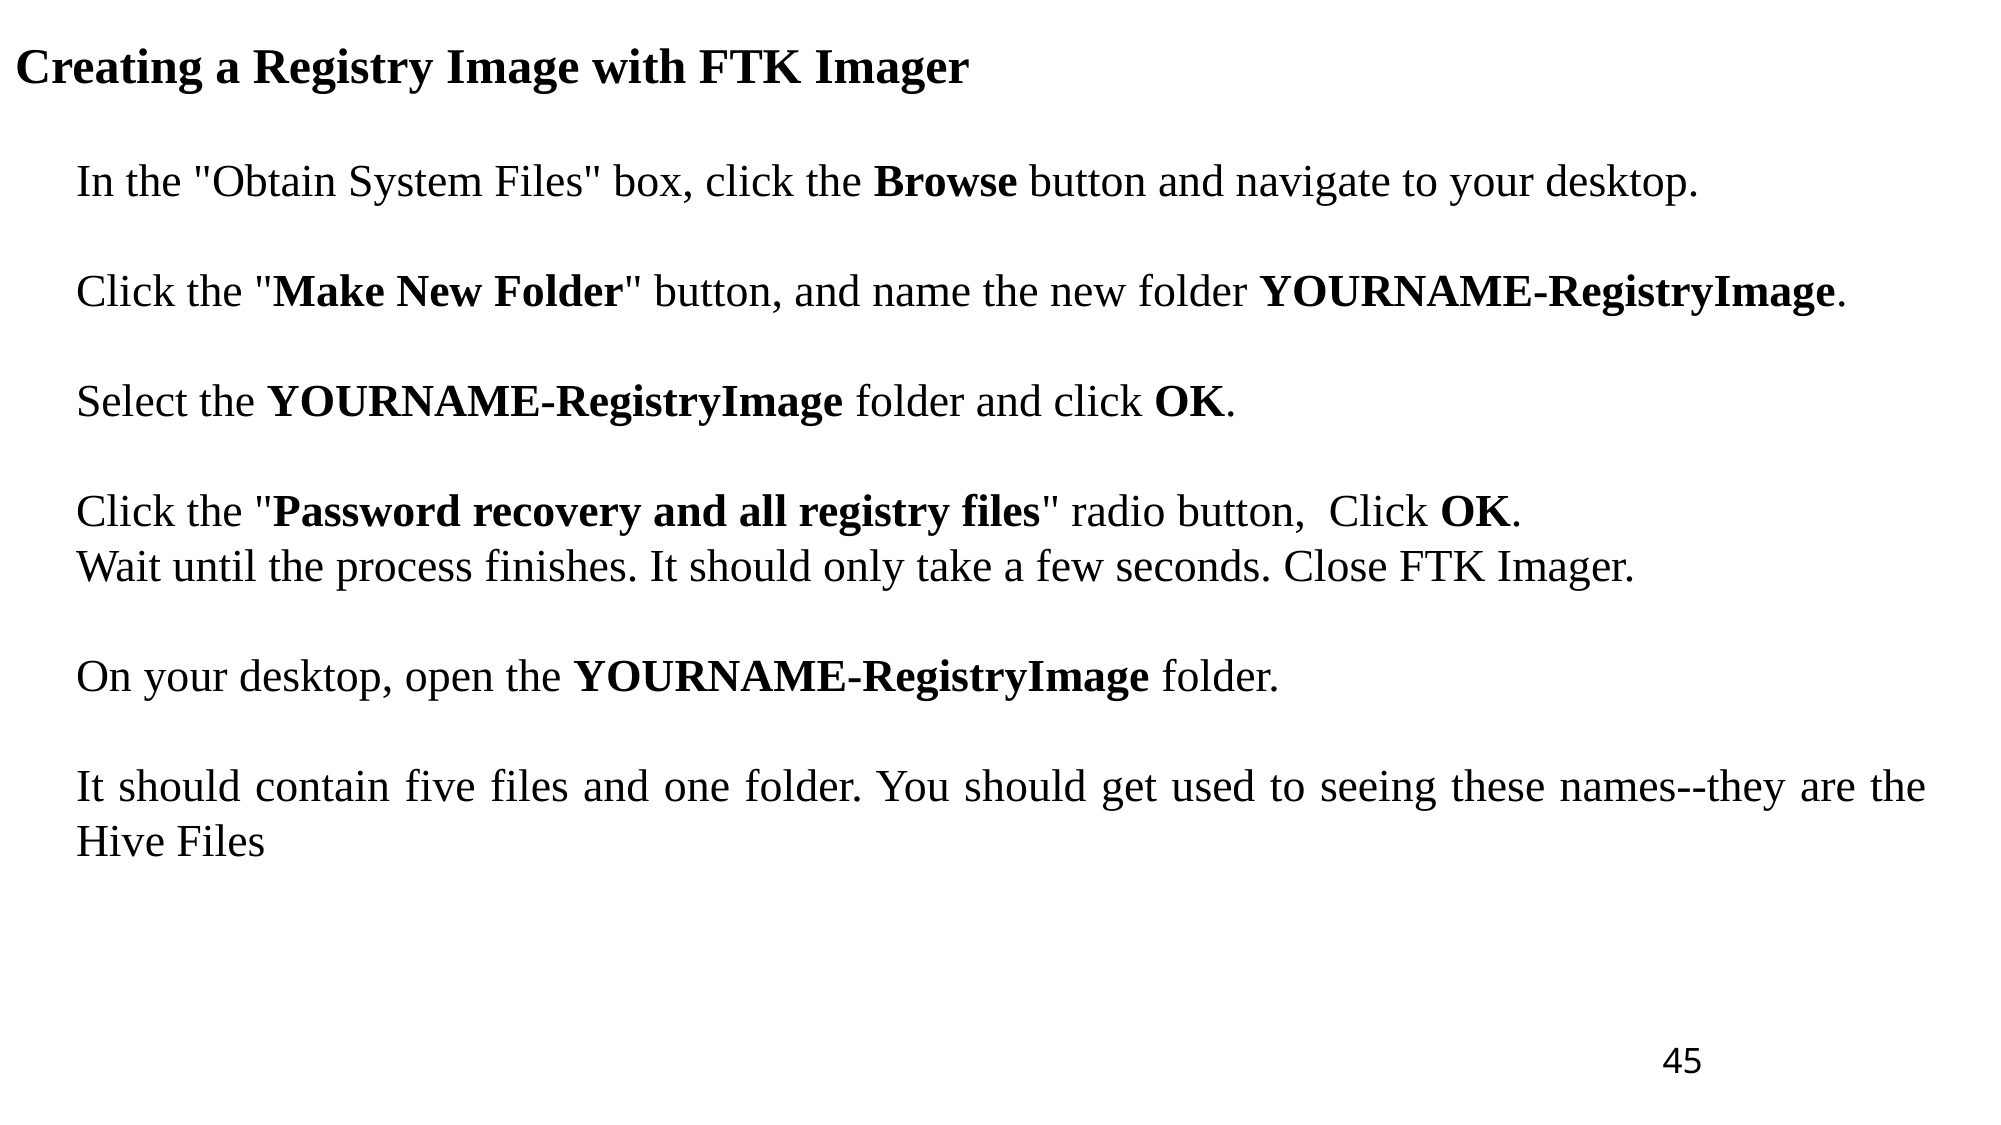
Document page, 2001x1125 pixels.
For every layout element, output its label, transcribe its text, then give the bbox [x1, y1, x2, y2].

text_box 45 [1666, 1031, 1718, 1087]
text_box Creating a Registry Image with FTK Imager [0, 25, 1974, 101]
text_box In the "Obtain System Files" box, click the Browse button and navigate to your desktop. Click the "Make New Folder" button, and name the new folder YOURNAME-RegistryImage. Select the YOURNAME-RegistryImage folder and click OK. Click the "Password recovery and all registry files" radio button, Click OK. Wait until the process finishes. It should only take a few seconds. Close FTK Imager. On your desktop, open the YOURNAME-RegistryImage folder. It should contain five files and one folder. You should get used to seeing these names--they are the Hive Files [61, 143, 1943, 873]
